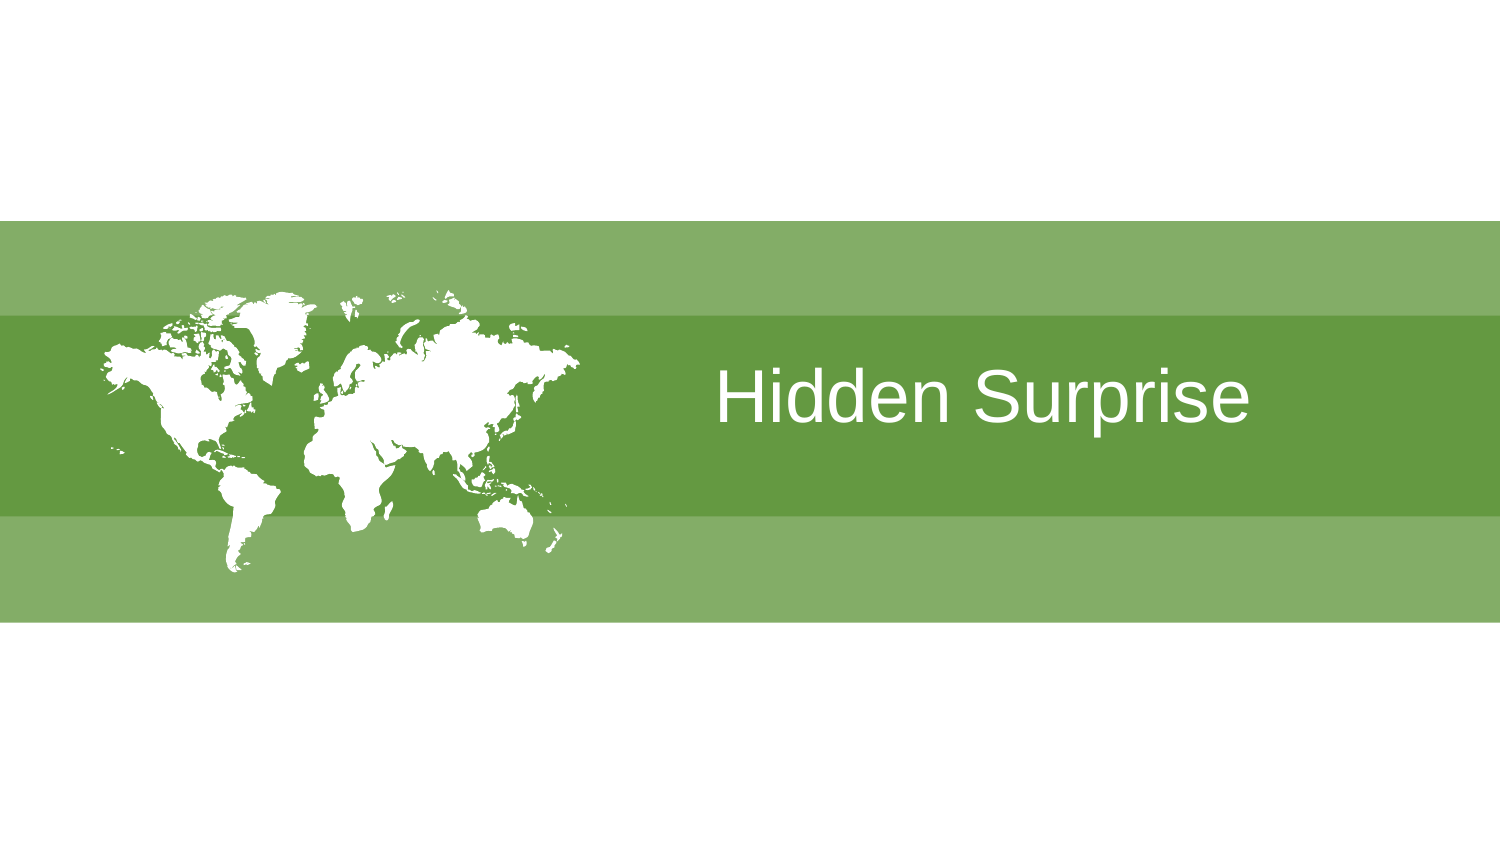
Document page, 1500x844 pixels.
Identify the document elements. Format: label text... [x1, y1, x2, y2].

list Hidden Surprise [699, 353, 1500, 432]
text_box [100, 289, 581, 573]
